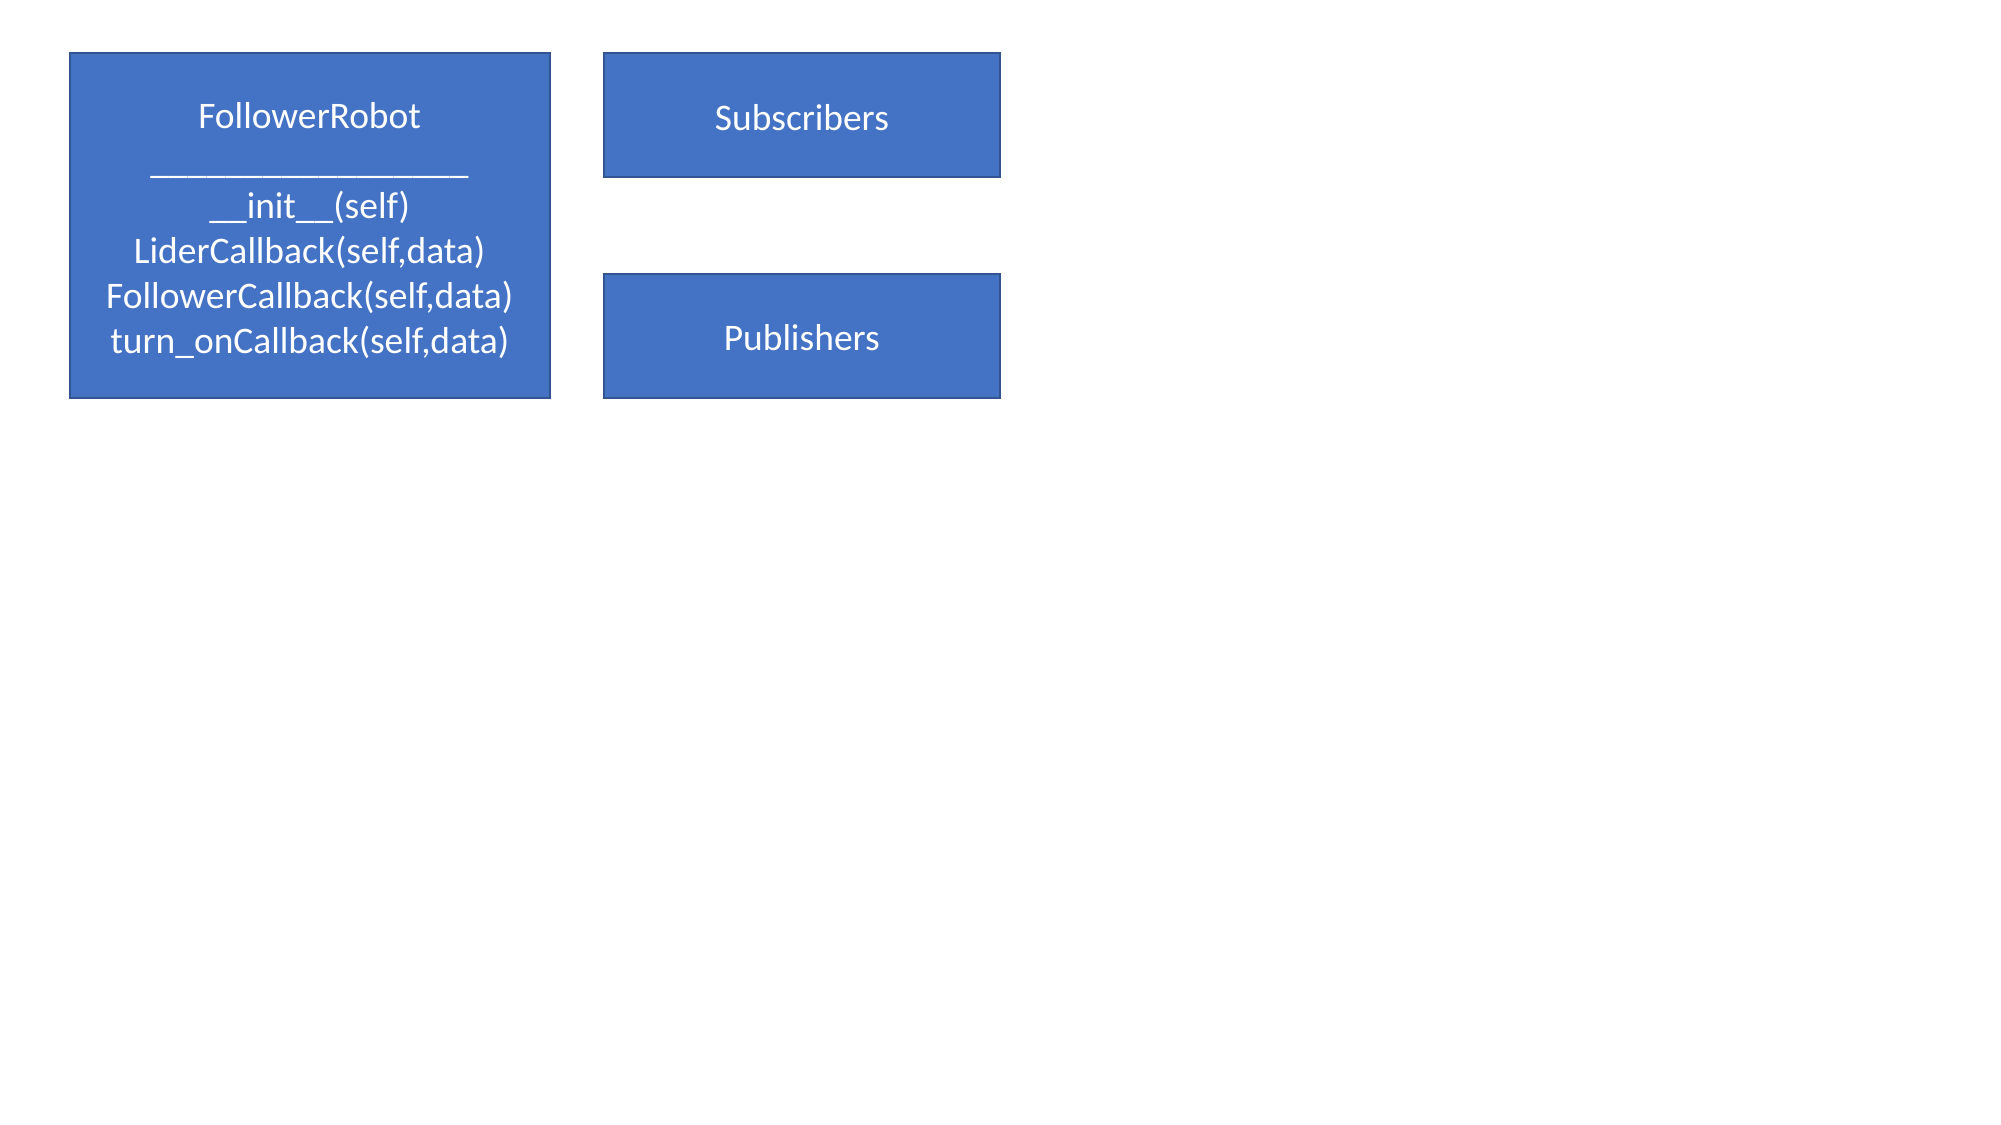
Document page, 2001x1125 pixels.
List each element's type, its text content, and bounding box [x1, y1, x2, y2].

text_box Subscribers [603, 52, 1001, 178]
text_box FollowerRobot _________________ __init__(self) LiderCallback(self,data) FollowerCallback(self,data) turn_onCallback(self,data) [69, 52, 551, 399]
text_box Publishers [603, 273, 1001, 399]
